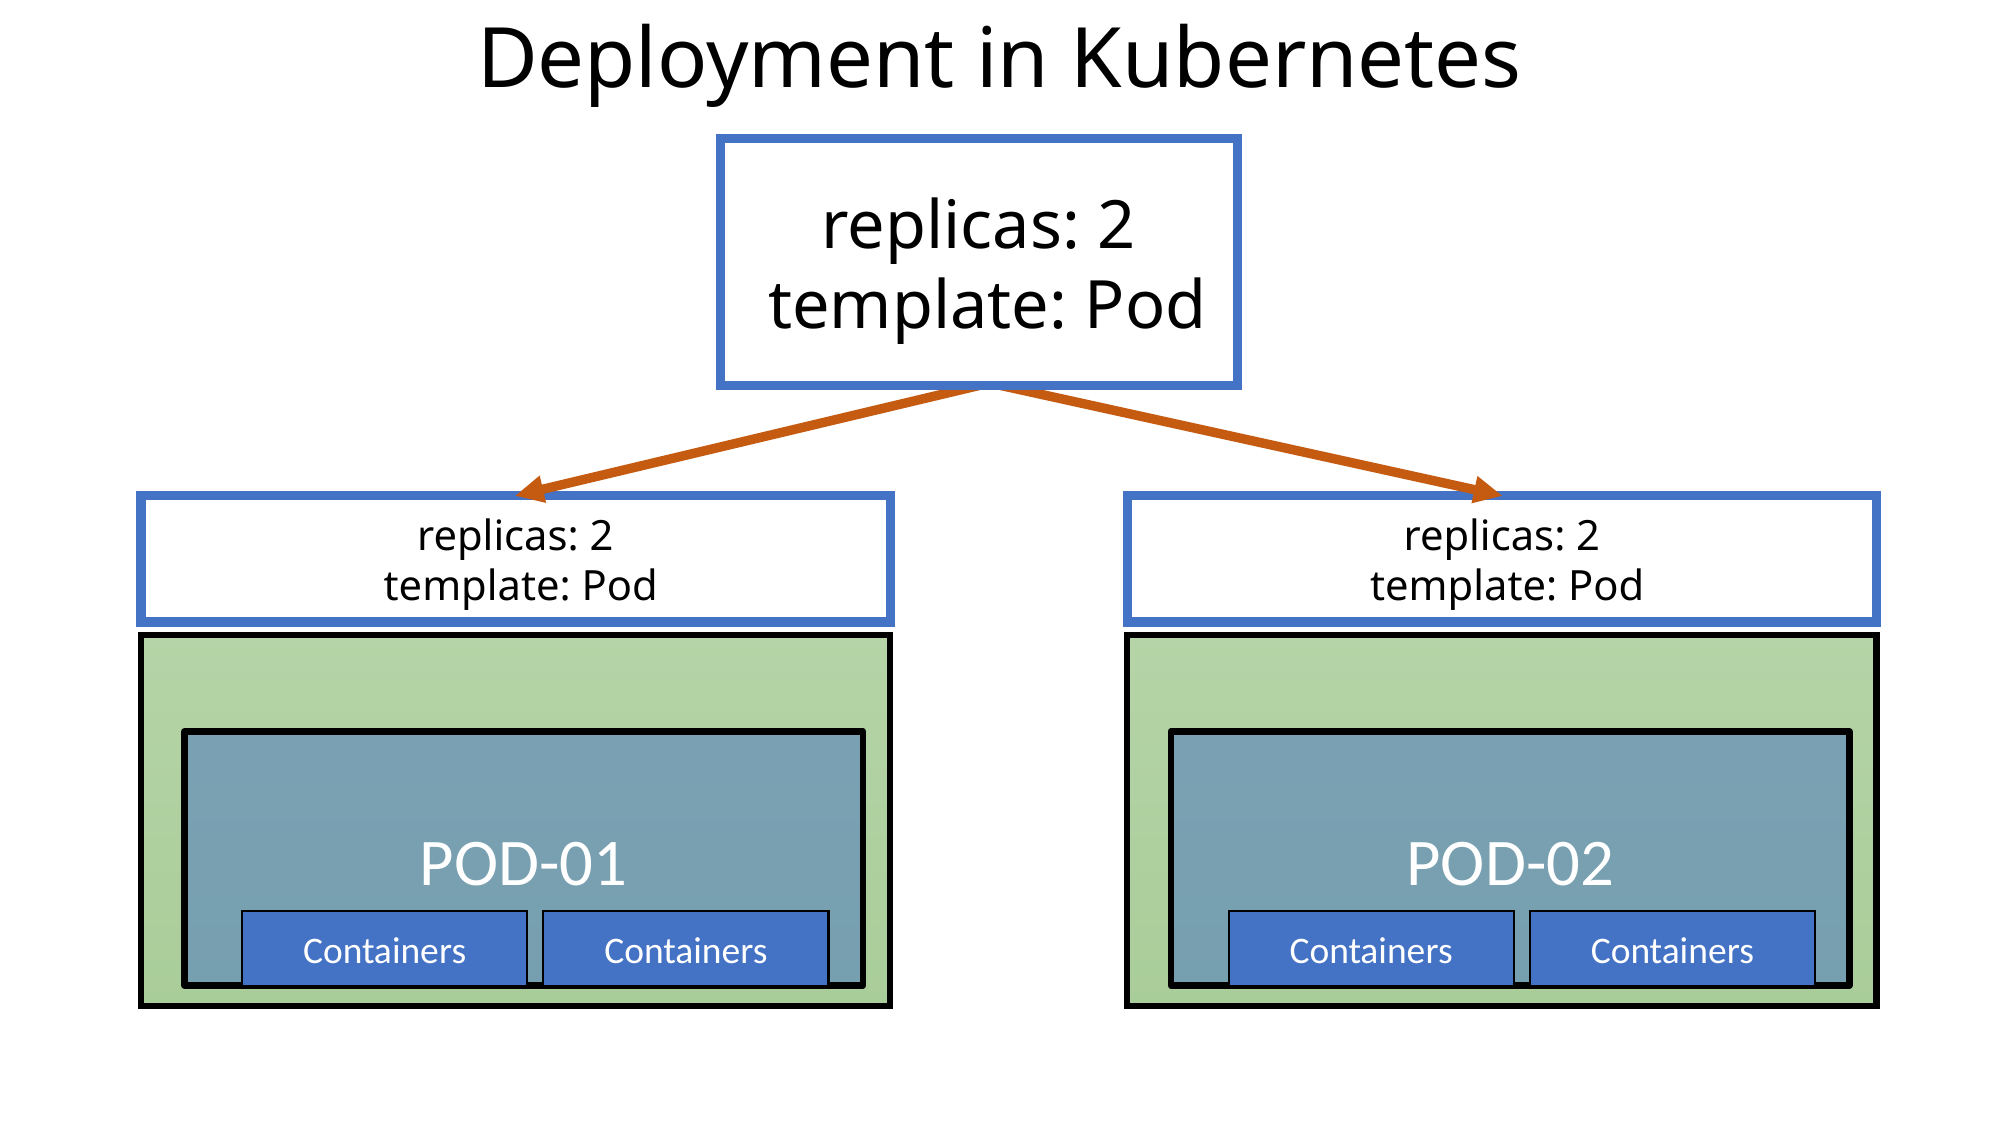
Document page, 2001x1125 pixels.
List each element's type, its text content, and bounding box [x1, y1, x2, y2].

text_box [967, 377, 1502, 496]
text_box Containers [1228, 910, 1515, 987]
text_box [515, 385, 967, 496]
text_box Containers [1529, 910, 1816, 987]
text_box replicas: 2 template: Pod [140, 495, 891, 623]
text_box Containers [241, 910, 528, 987]
text_box [1127, 634, 1877, 1006]
text_box Containers [542, 910, 830, 987]
text_box replicas: 2 template: Pod [720, 138, 1238, 385]
text_box [140, 634, 891, 1006]
text_box Deployment in Kubernetes [0, 0, 2000, 121]
text_box POD-02 [1170, 731, 1850, 986]
text_box replicas: 2 template: Pod [1126, 495, 1878, 623]
text_box POD-01 [184, 731, 864, 986]
